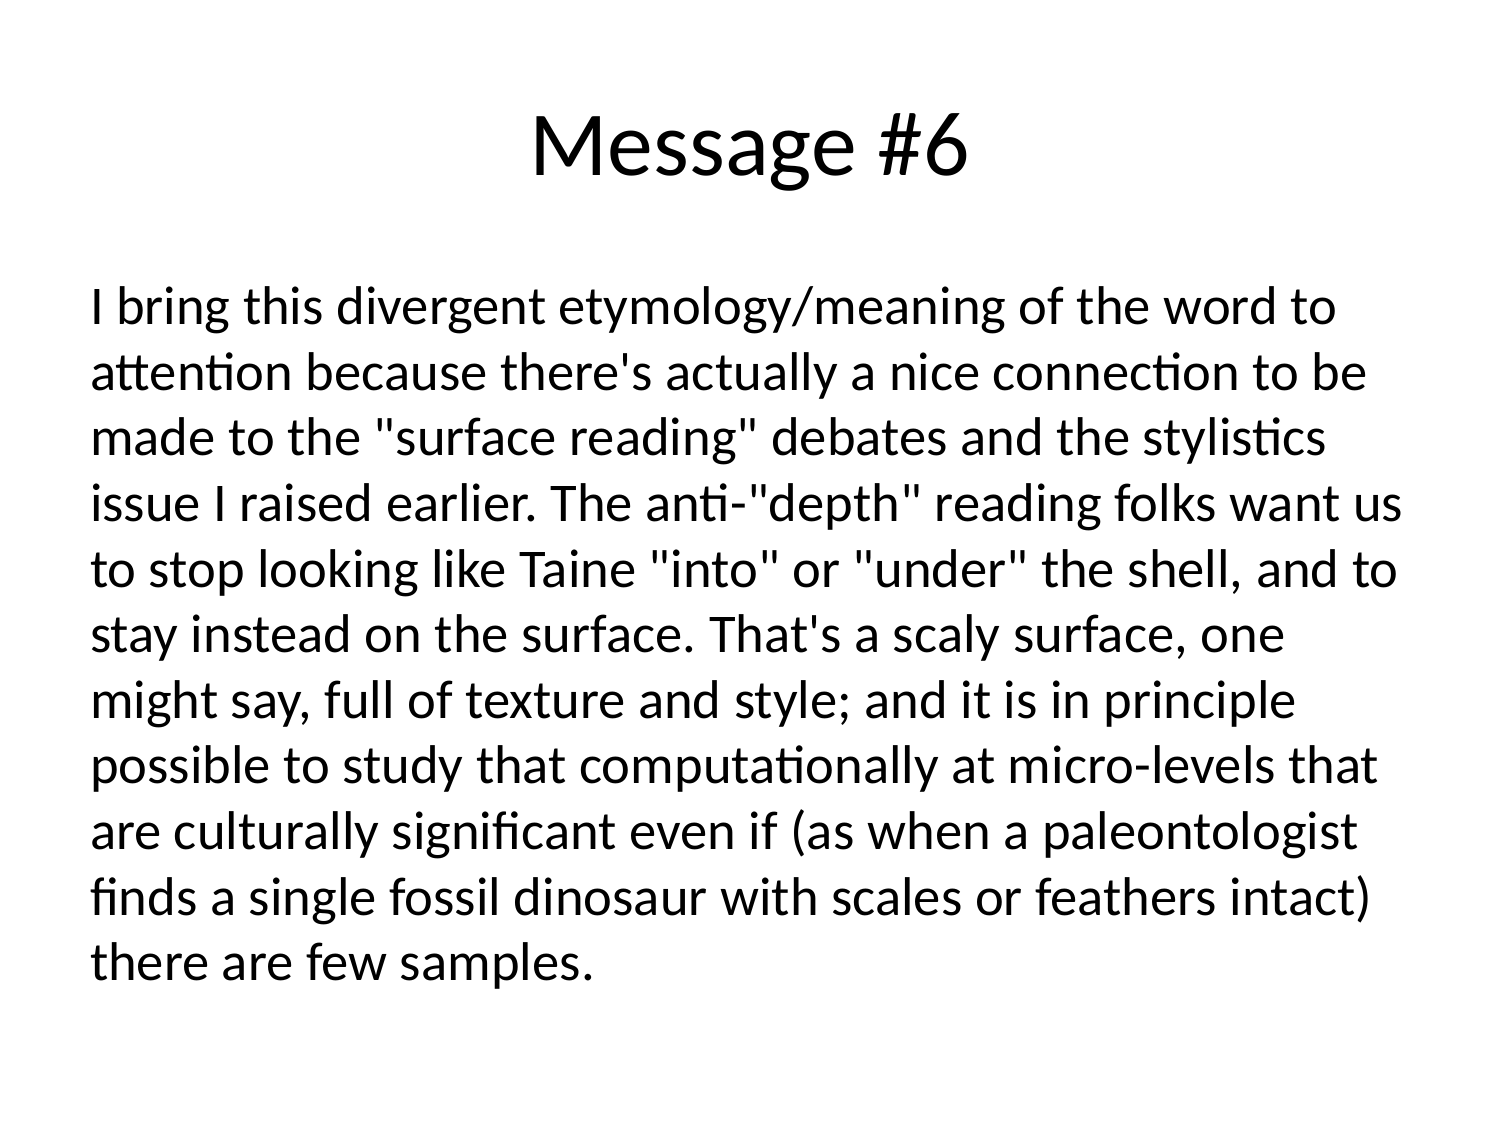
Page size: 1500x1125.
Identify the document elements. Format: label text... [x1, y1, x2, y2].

title Message #6 [75, 45, 1425, 233]
list I bring this divergent etymology/meaning of the word to attention because there's actually a nice connection to be made to the "surface reading" debates and the stylistics issue I raised earlier. The anti-"depth" reading folks want us to stop looking like Taine "into" or "under" the shell, and to stay instead on the surface. That's a scaly surface, one might say, full of texture and style; and it is in principle possible to study that computationally at micro-levels that are culturally significant even if (as when a paleontologist finds a single fossil dinosaur with scales or feathers intact) there are few samples. [75, 262, 1425, 1005]
